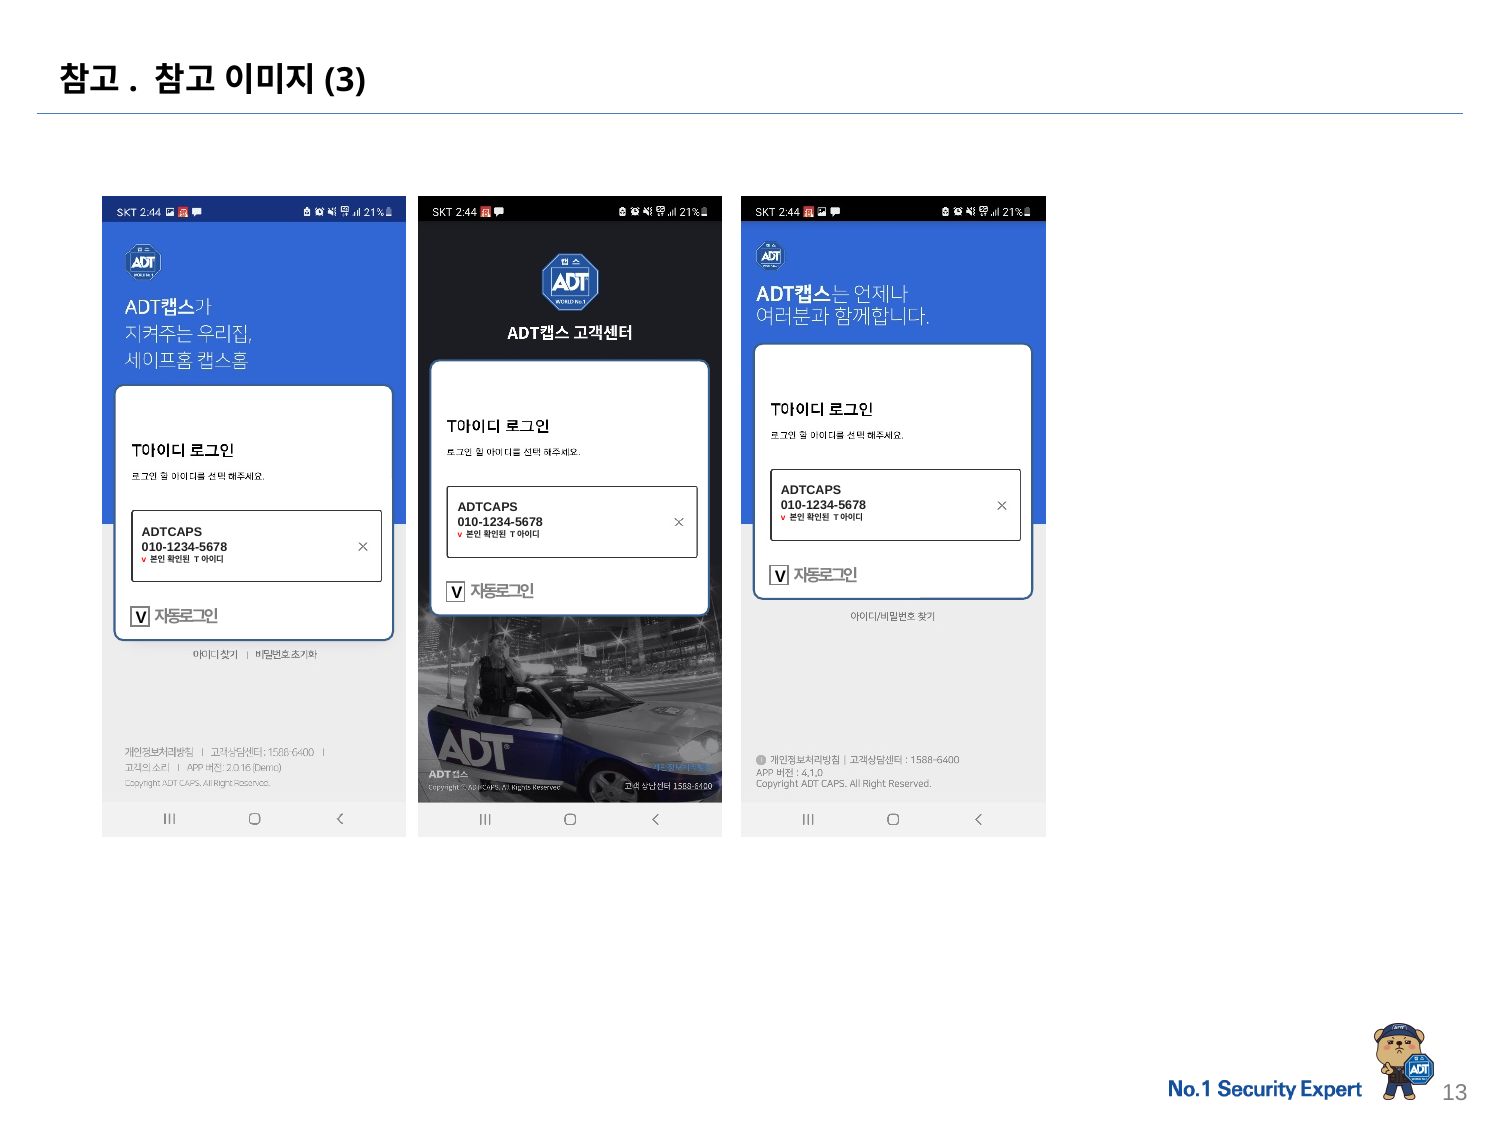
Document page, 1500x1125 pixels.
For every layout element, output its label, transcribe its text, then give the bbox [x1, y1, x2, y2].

picture [1374, 1023, 1434, 1100]
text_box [753, 343, 1033, 600]
picture [1169, 1080, 1362, 1100]
title 참고. 참고 이미지(3) [44, 43, 1484, 114]
picture [417, 196, 722, 838]
picture [741, 196, 1046, 838]
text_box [114, 384, 394, 641]
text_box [430, 360, 710, 616]
picture [101, 196, 406, 838]
